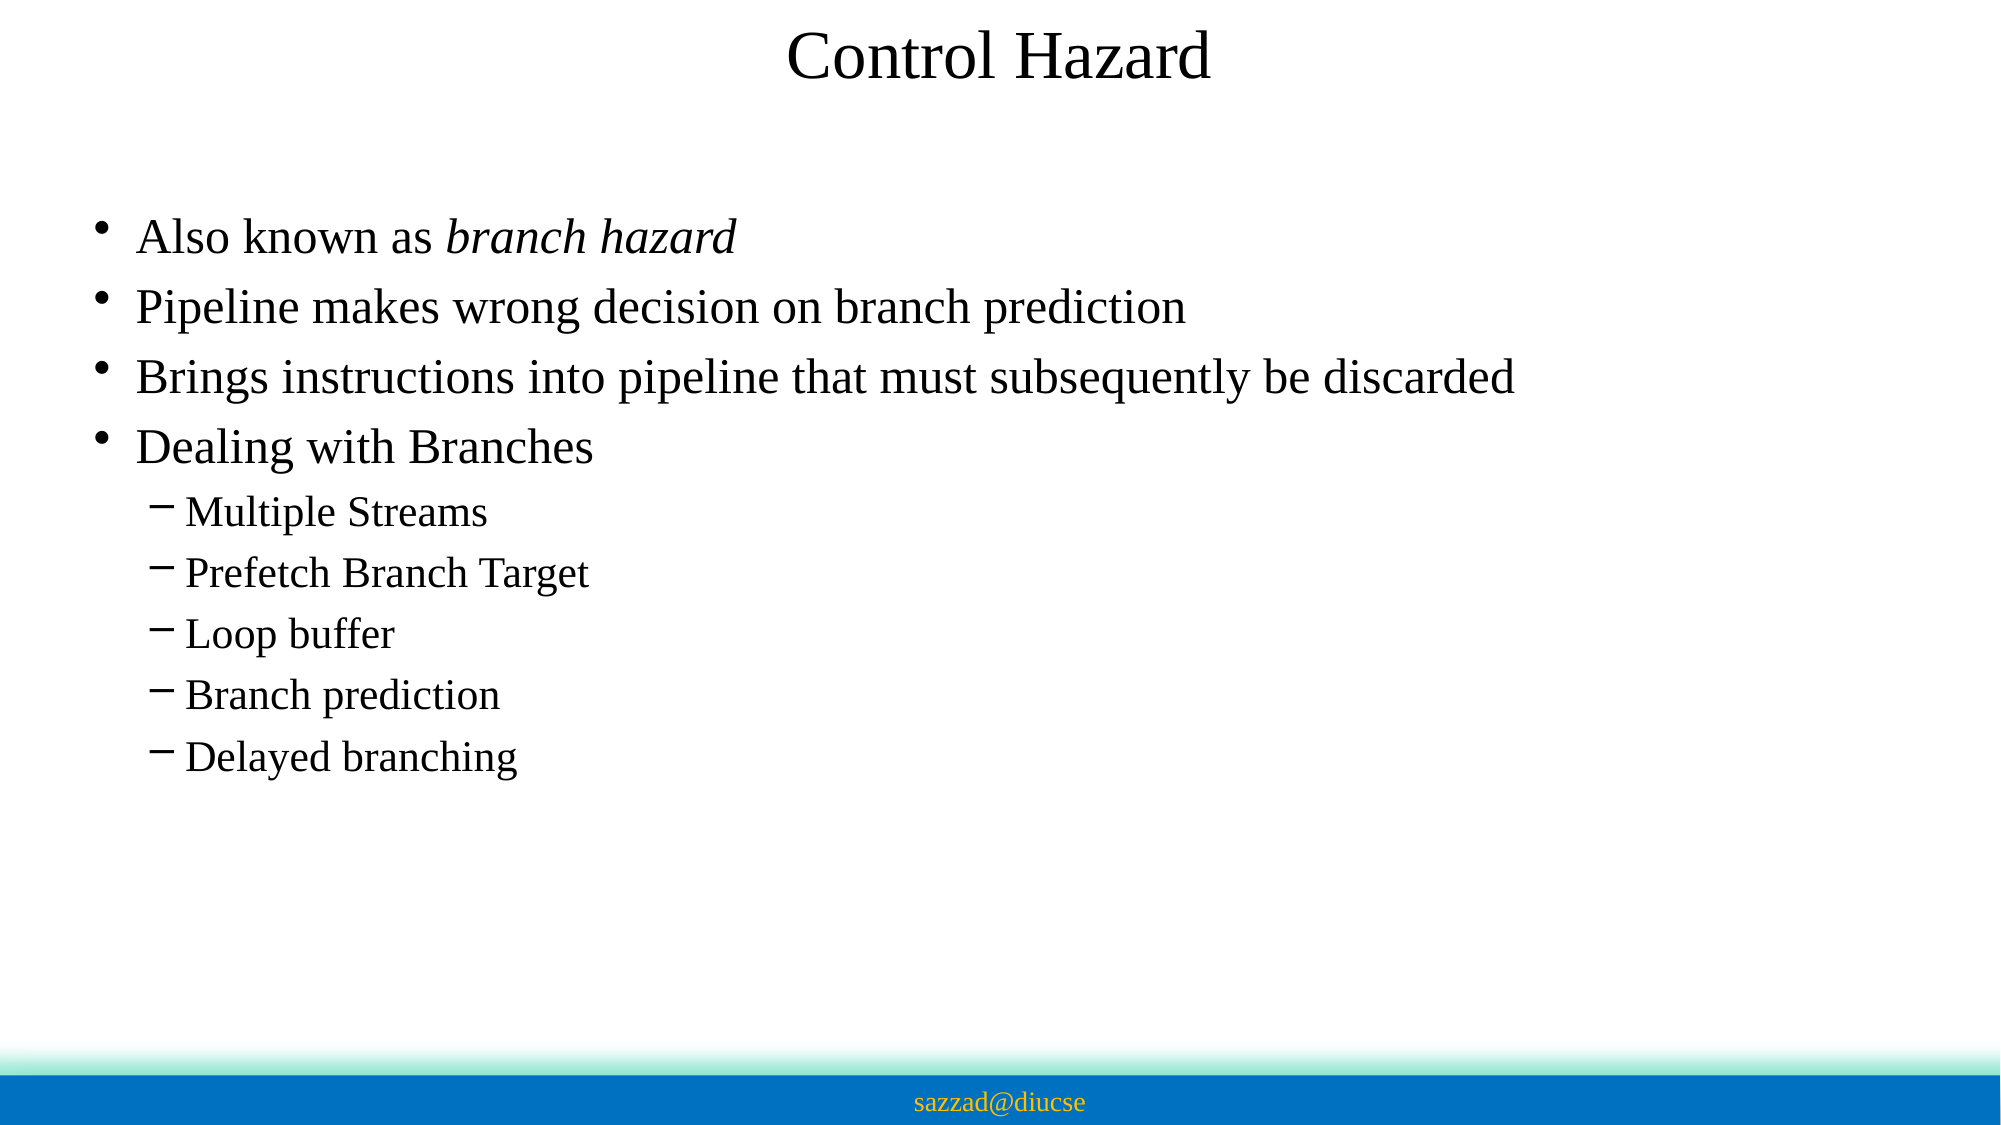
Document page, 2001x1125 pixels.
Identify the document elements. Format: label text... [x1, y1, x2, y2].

title Control Hazard [150, 0, 1850, 102]
text_box [320, 1021, 634, 1097]
list Also known as branch hazard Pipeline makes wrong decision on branch prediction Brings instructions into pipeline that must subsequently be discarded Dealing with Branches Multiple Streams Prefetch Branch Target Loop buffer Branch prediction Delayed branching [78, 196, 1922, 1000]
text_box [762, 1021, 1238, 1097]
